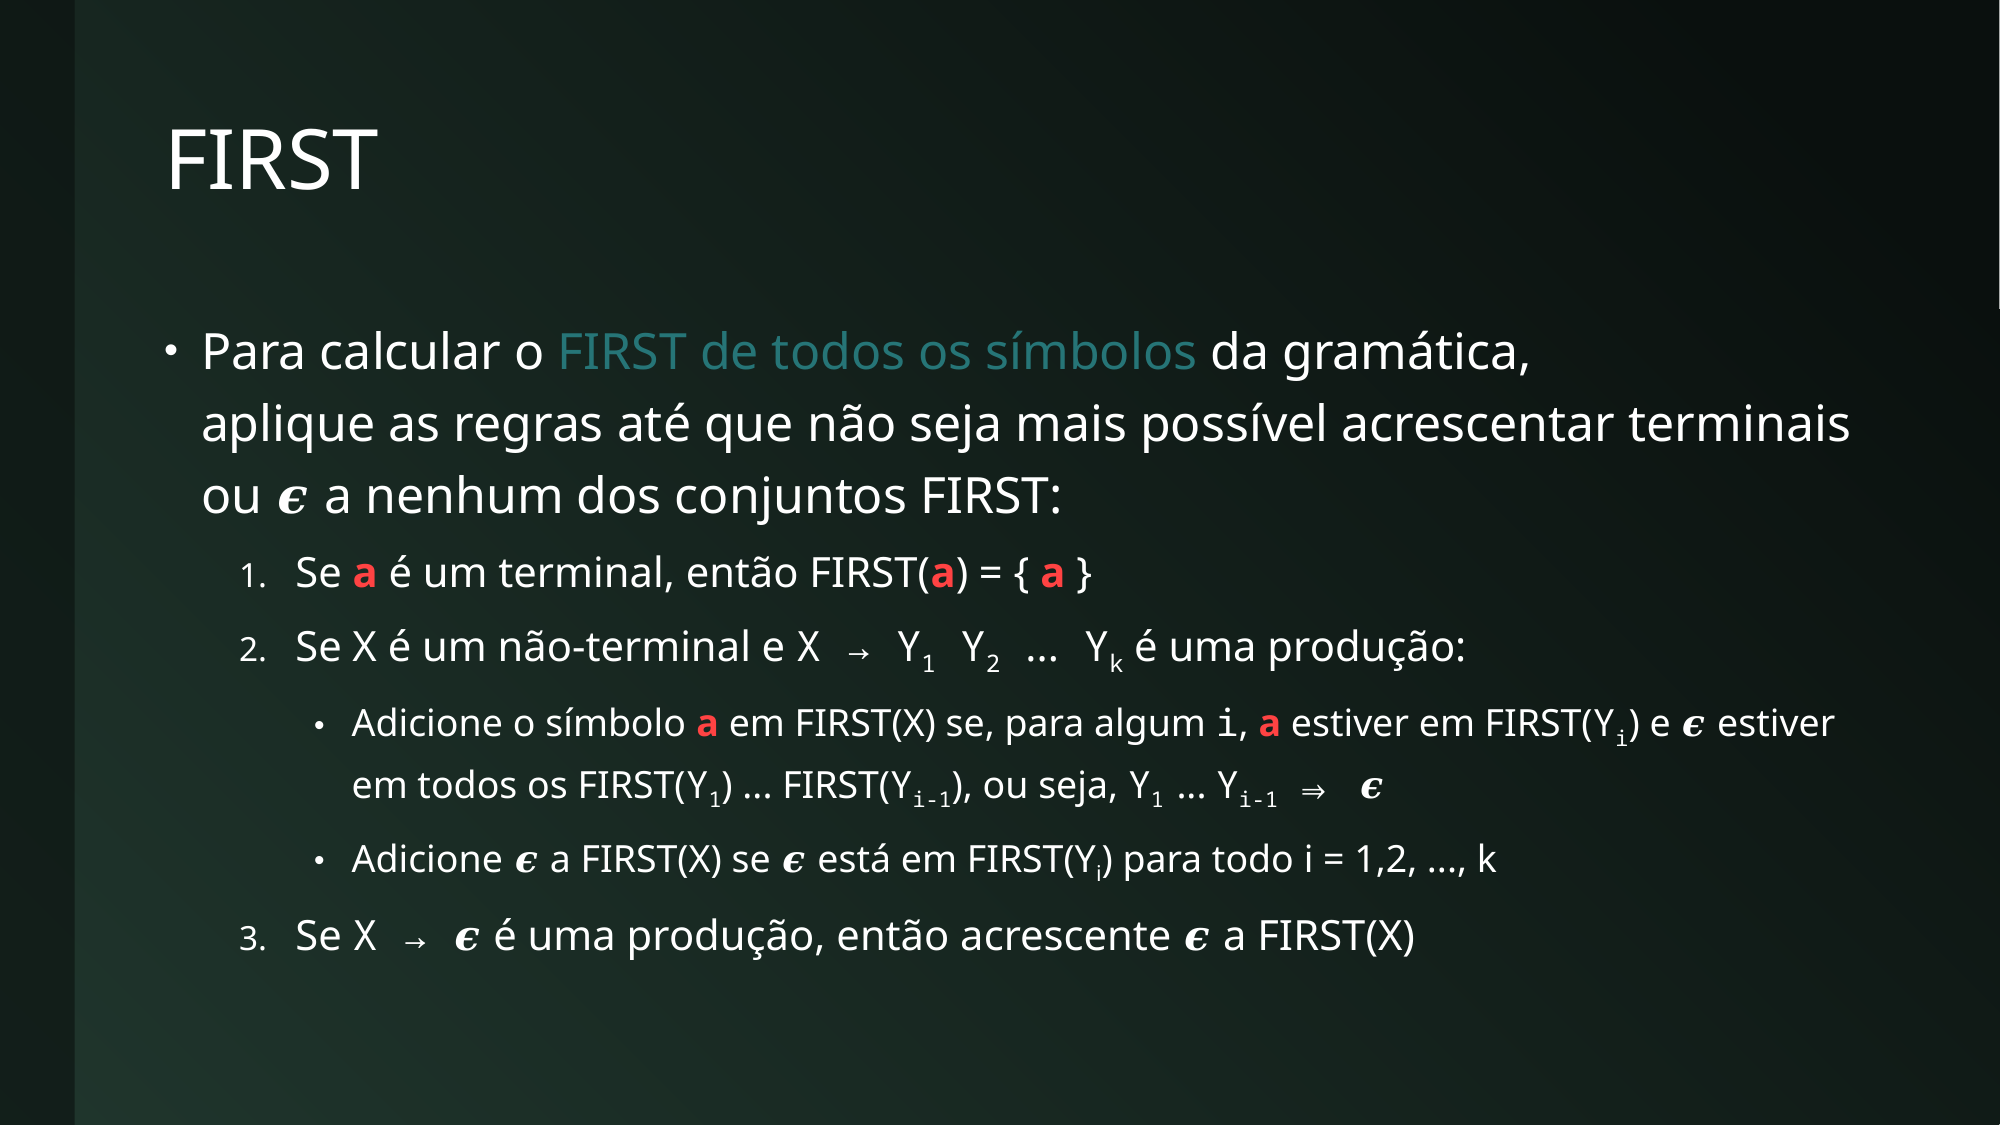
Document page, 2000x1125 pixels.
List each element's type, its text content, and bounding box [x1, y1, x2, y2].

title FIRST [149, 62, 1898, 263]
list Para calcular o FIRST de todos os símbolos da gramática, aplique as regras até que não seja mais possível acrescentar terminais ou 𝝐 a nenhum dos conjuntos FIRST: Se a é um terminal, então FIRST(a) = { a } Se X é um não-terminal e X → Y1 Y2 ... Yk é uma produção: Adicione o símbolo a em FIRST(X) se, para algum i, a estiver em FIRST(Yi) e 𝝐 estiver em todos os FIRST(Y1) ... FIRST(Yi-1), ou seja, Y1 ... Yi-1 ⇒ 𝝐 Adicione 𝝐 a FIRST(X) se 𝝐 está em FIRST(Yi) para todo i = 1,2, ..., k Se X → 𝝐 é uma produção, então acrescente 𝝐 a FIRST(X) [149, 299, 1898, 1025]
